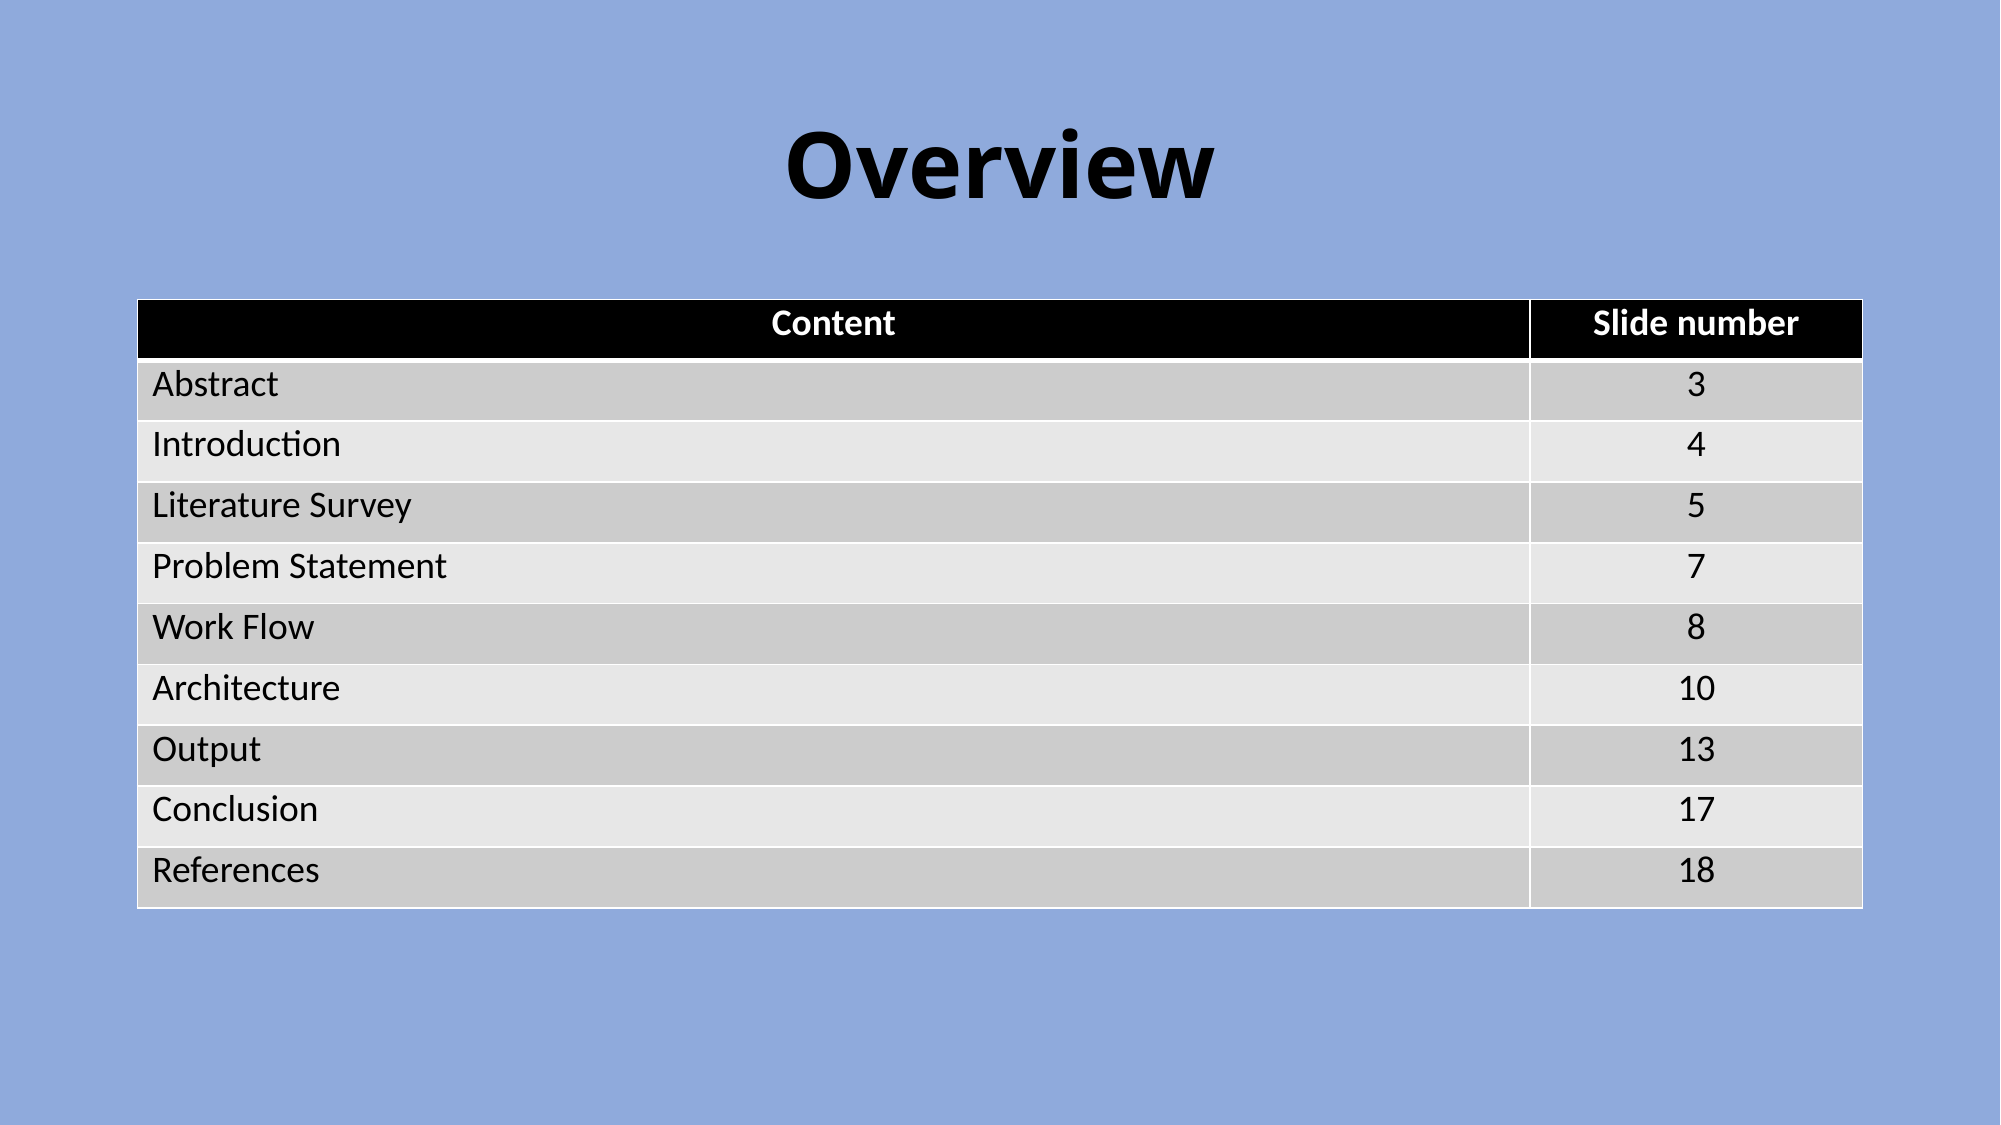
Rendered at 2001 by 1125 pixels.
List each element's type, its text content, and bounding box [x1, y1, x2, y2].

table_cell Problem Statement [138, 544, 1529, 603]
table_cell 13 [1531, 726, 1862, 785]
table_cell 7 [1531, 544, 1862, 603]
table_header Slide number [1531, 300, 1862, 358]
table_cell 3 [1531, 363, 1862, 420]
table_cell Architecture [138, 665, 1529, 724]
table_cell 8 [1531, 604, 1862, 664]
table_cell Output [138, 726, 1529, 785]
table_cell Literature Survey [138, 483, 1529, 542]
table_cell Conclusion [138, 787, 1529, 846]
table_cell 10 [1531, 665, 1862, 724]
table_cell Work Flow [138, 604, 1529, 664]
table_cell References [138, 848, 1529, 907]
table_cell 5 [1531, 483, 1862, 542]
table_cell 4 [1531, 422, 1862, 481]
table_cell Introduction [138, 422, 1529, 481]
table_cell 17 [1531, 787, 1862, 846]
title Overview [137, 59, 1863, 278]
table_cell Abstract [138, 363, 1529, 420]
table_cell 18 [1531, 848, 1862, 907]
table_header Content [138, 300, 1529, 358]
